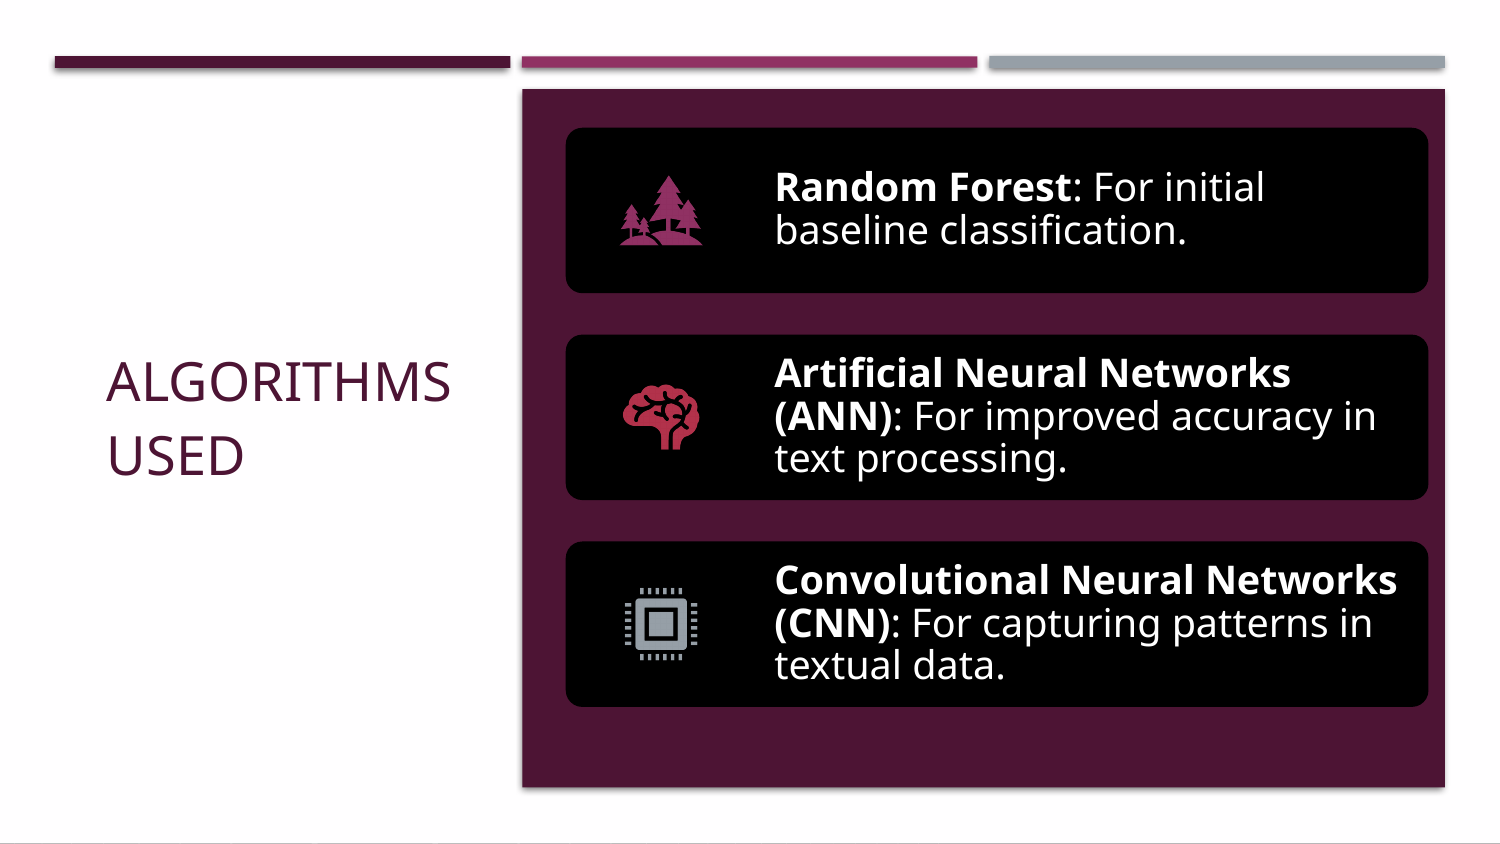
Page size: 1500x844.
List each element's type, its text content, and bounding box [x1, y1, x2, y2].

title Algorithms Used [91, 127, 468, 708]
text_box [521, 88, 1446, 788]
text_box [565, 127, 1429, 708]
text_box [521, 55, 978, 69]
text_box [988, 55, 1446, 69]
text_box [0, 0, 1500, 844]
text_box [54, 55, 512, 69]
